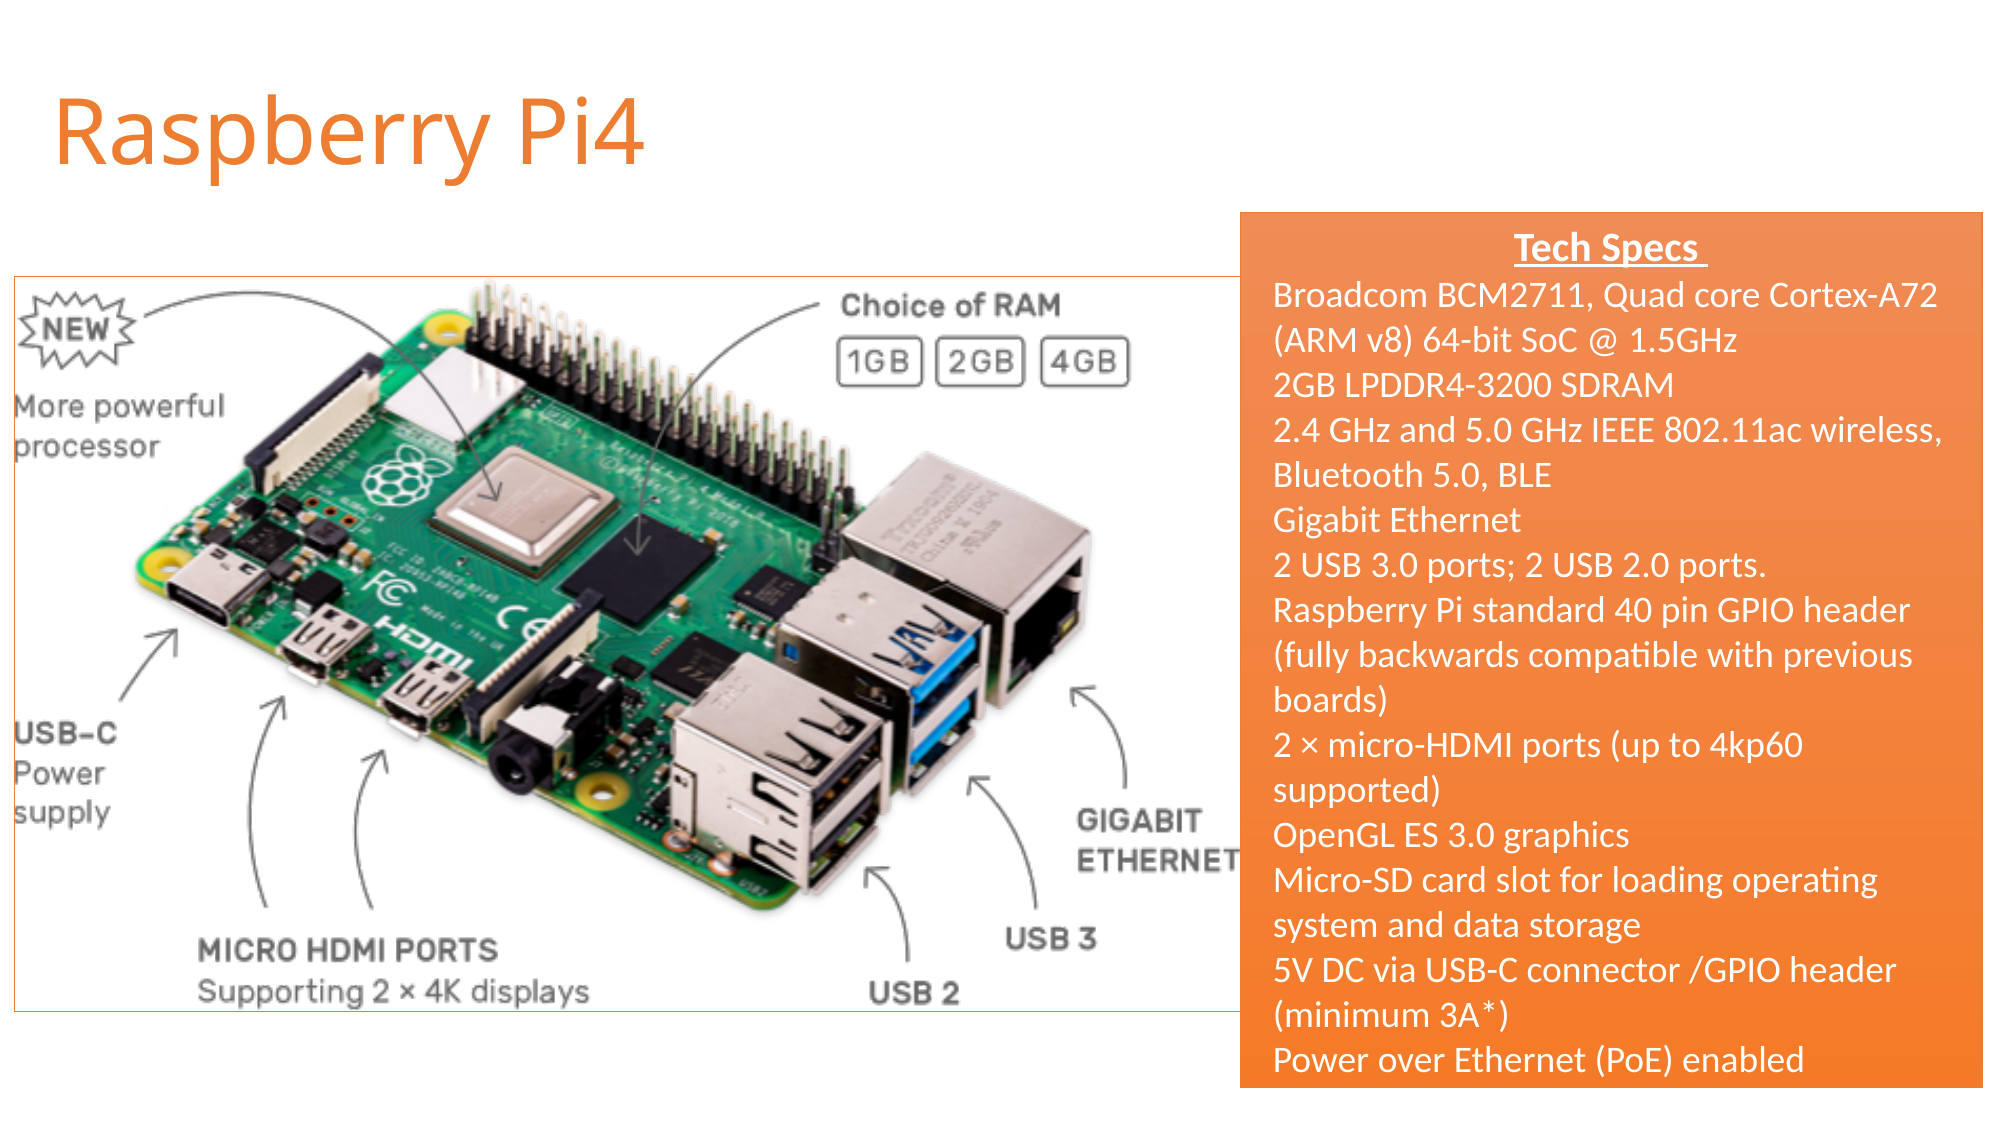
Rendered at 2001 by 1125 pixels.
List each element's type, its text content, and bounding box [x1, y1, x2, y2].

title Raspberry Pi4 [36, 25, 1762, 244]
picture [14, 275, 1241, 1012]
text_box Tech Specs Broadcom BCM2711, Quad core Cortex-A72 (ARM v8) 64-bit SoC @ 1.5GHz 2GB LPDDR4-3200 SDRAM 2.4 GHz and 5.0 GHz IEEE 802.11ac wireless, Bluetooth 5.0, BLE Gigabit Ethernet 2 USB 3.0 ports; 2 USB 2.0 ports. Raspberry Pi standard 40 pin GPIO header (fully backwards compatible with previous boards) 2 × micro-HDMI ports (up to 4kp60 supported) OpenGL ES 3.0 graphics Micro-SD card slot for loading operating system and data storage 5V DC via USB-C connector /GPIO header (minimum 3A*) Power over Ethernet (PoE) enabled [1240, 212, 1983, 1088]
